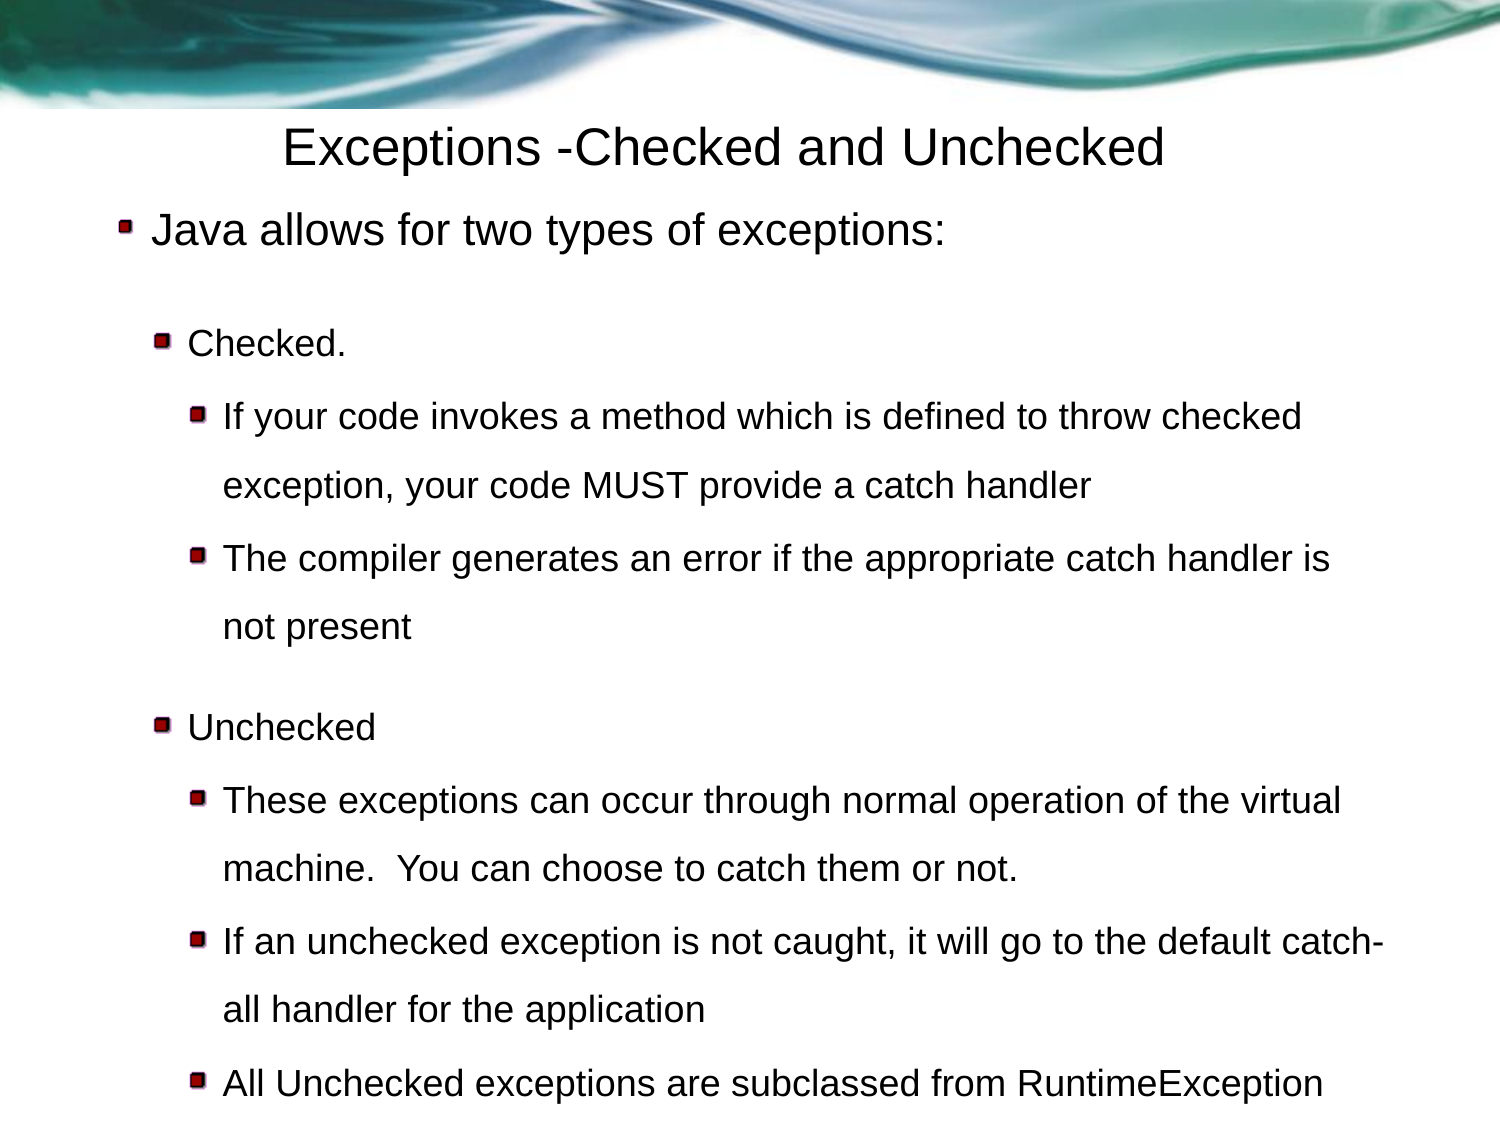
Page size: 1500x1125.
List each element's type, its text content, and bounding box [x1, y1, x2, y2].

picture [187, 403, 210, 427]
picture [187, 544, 210, 568]
picture [151, 714, 175, 737]
picture [116, 217, 136, 237]
picture [0, 0, 1500, 109]
picture [151, 330, 175, 353]
picture [187, 787, 210, 810]
text_box Exceptions -Checked and Unchecked [282, 112, 1225, 177]
text_box Java allows for two types of exceptions: Checked. If your code invokes a method which is defined to throw checked exception, your code MUST provide a catch handler The compiler generates an error if the appropriate catch handler is not present Unchecked These exceptions can occur through normal operation of the virtual machine. You can choose to catch them or not. If an unchecked exception is not caught, it will go to the default catch-all handler for the application All Unchecked exceptions are subclassed from RuntimeException [116, 199, 1391, 1125]
picture [187, 1069, 210, 1093]
picture [187, 928, 210, 952]
